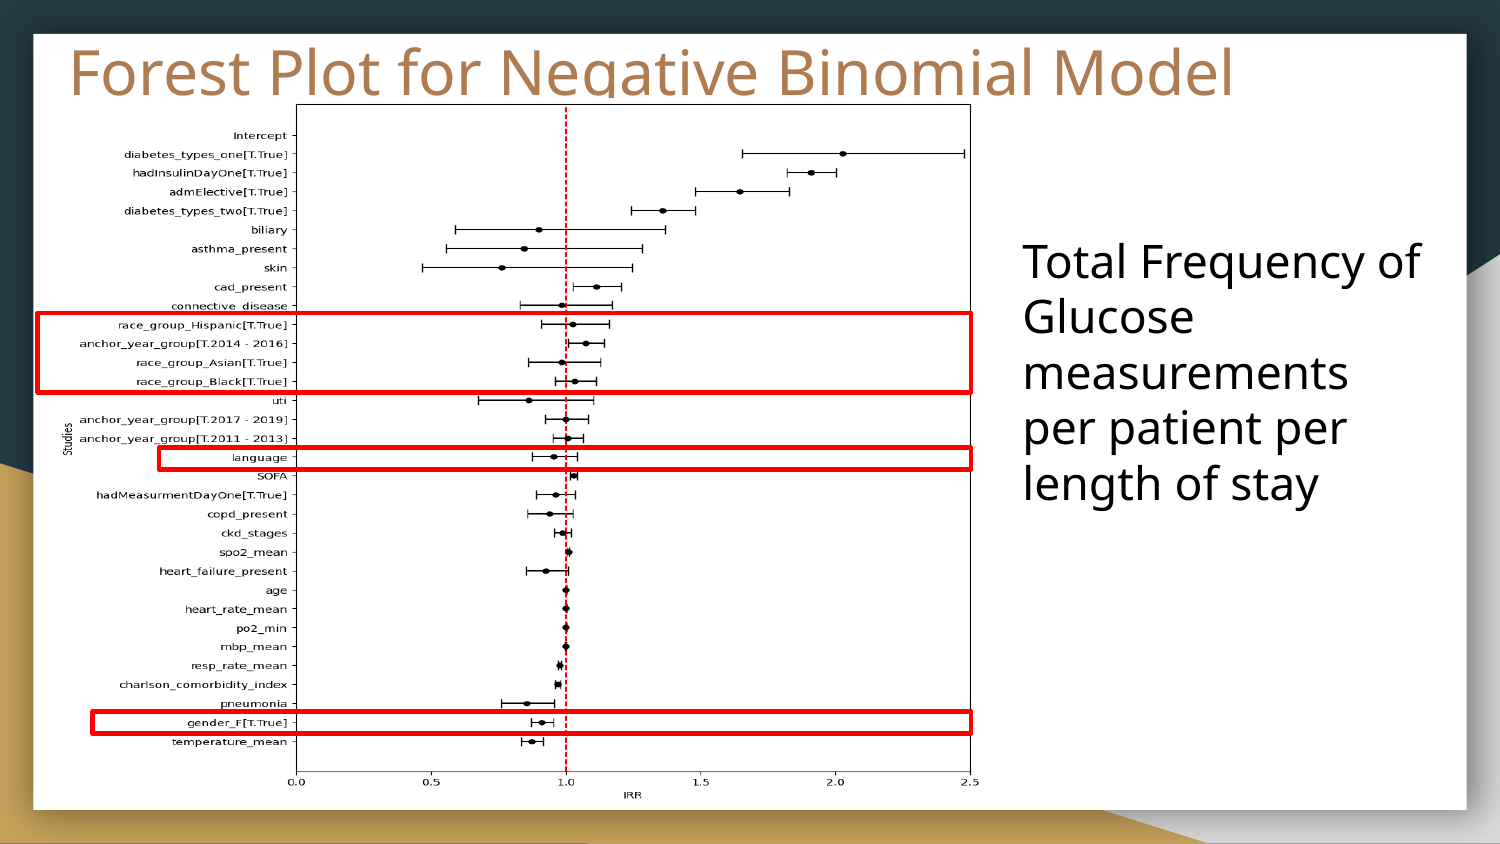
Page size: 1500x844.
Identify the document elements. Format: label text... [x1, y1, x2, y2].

text_box [37, 312, 48, 393]
picture [53, 98, 989, 806]
title Forest Plot for Negative Binomial Model [53, 17, 1447, 175]
text_box Total Frequency of Glucose measurements per patient per length of stay [1007, 217, 1447, 521]
